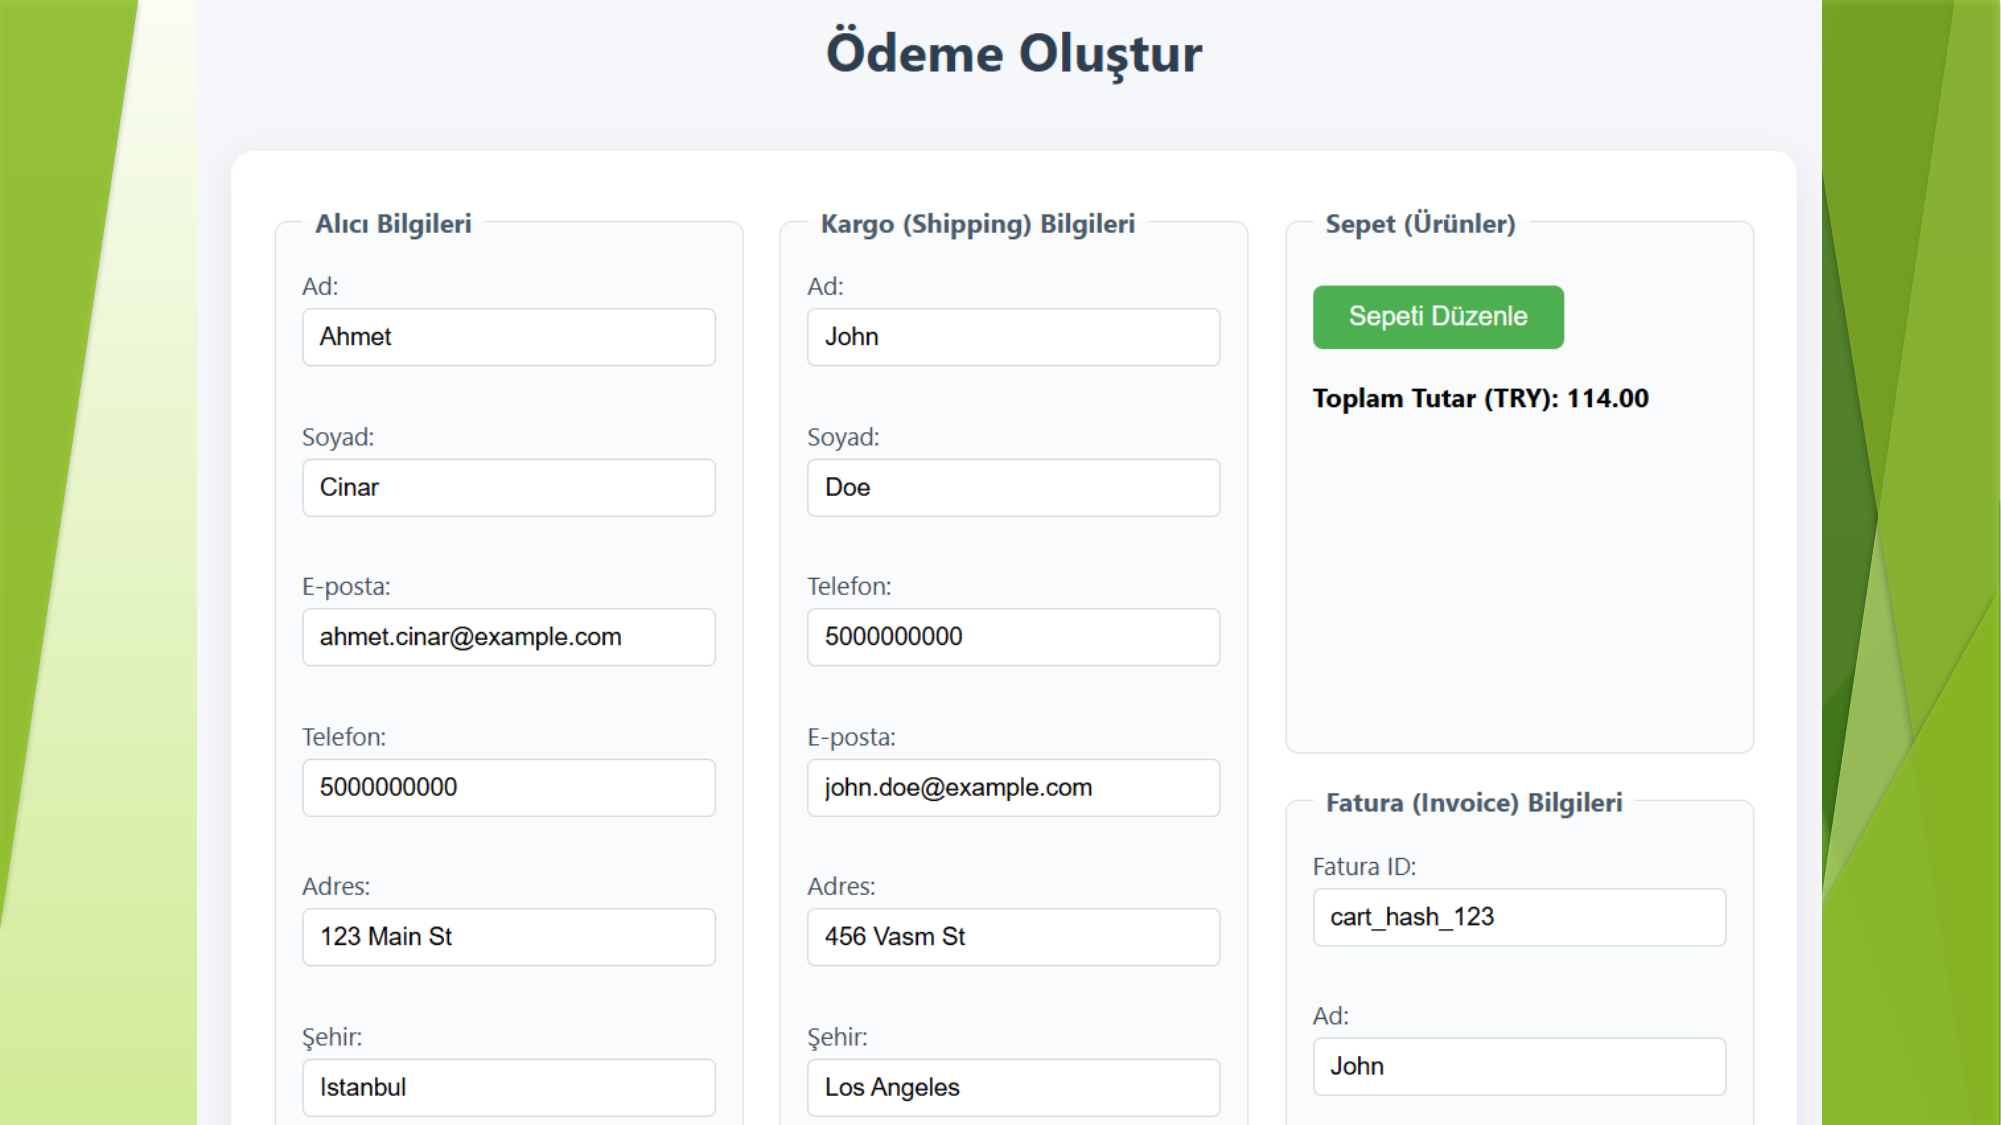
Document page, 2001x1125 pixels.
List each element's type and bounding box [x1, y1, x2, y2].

picture [197, 0, 1823, 1125]
